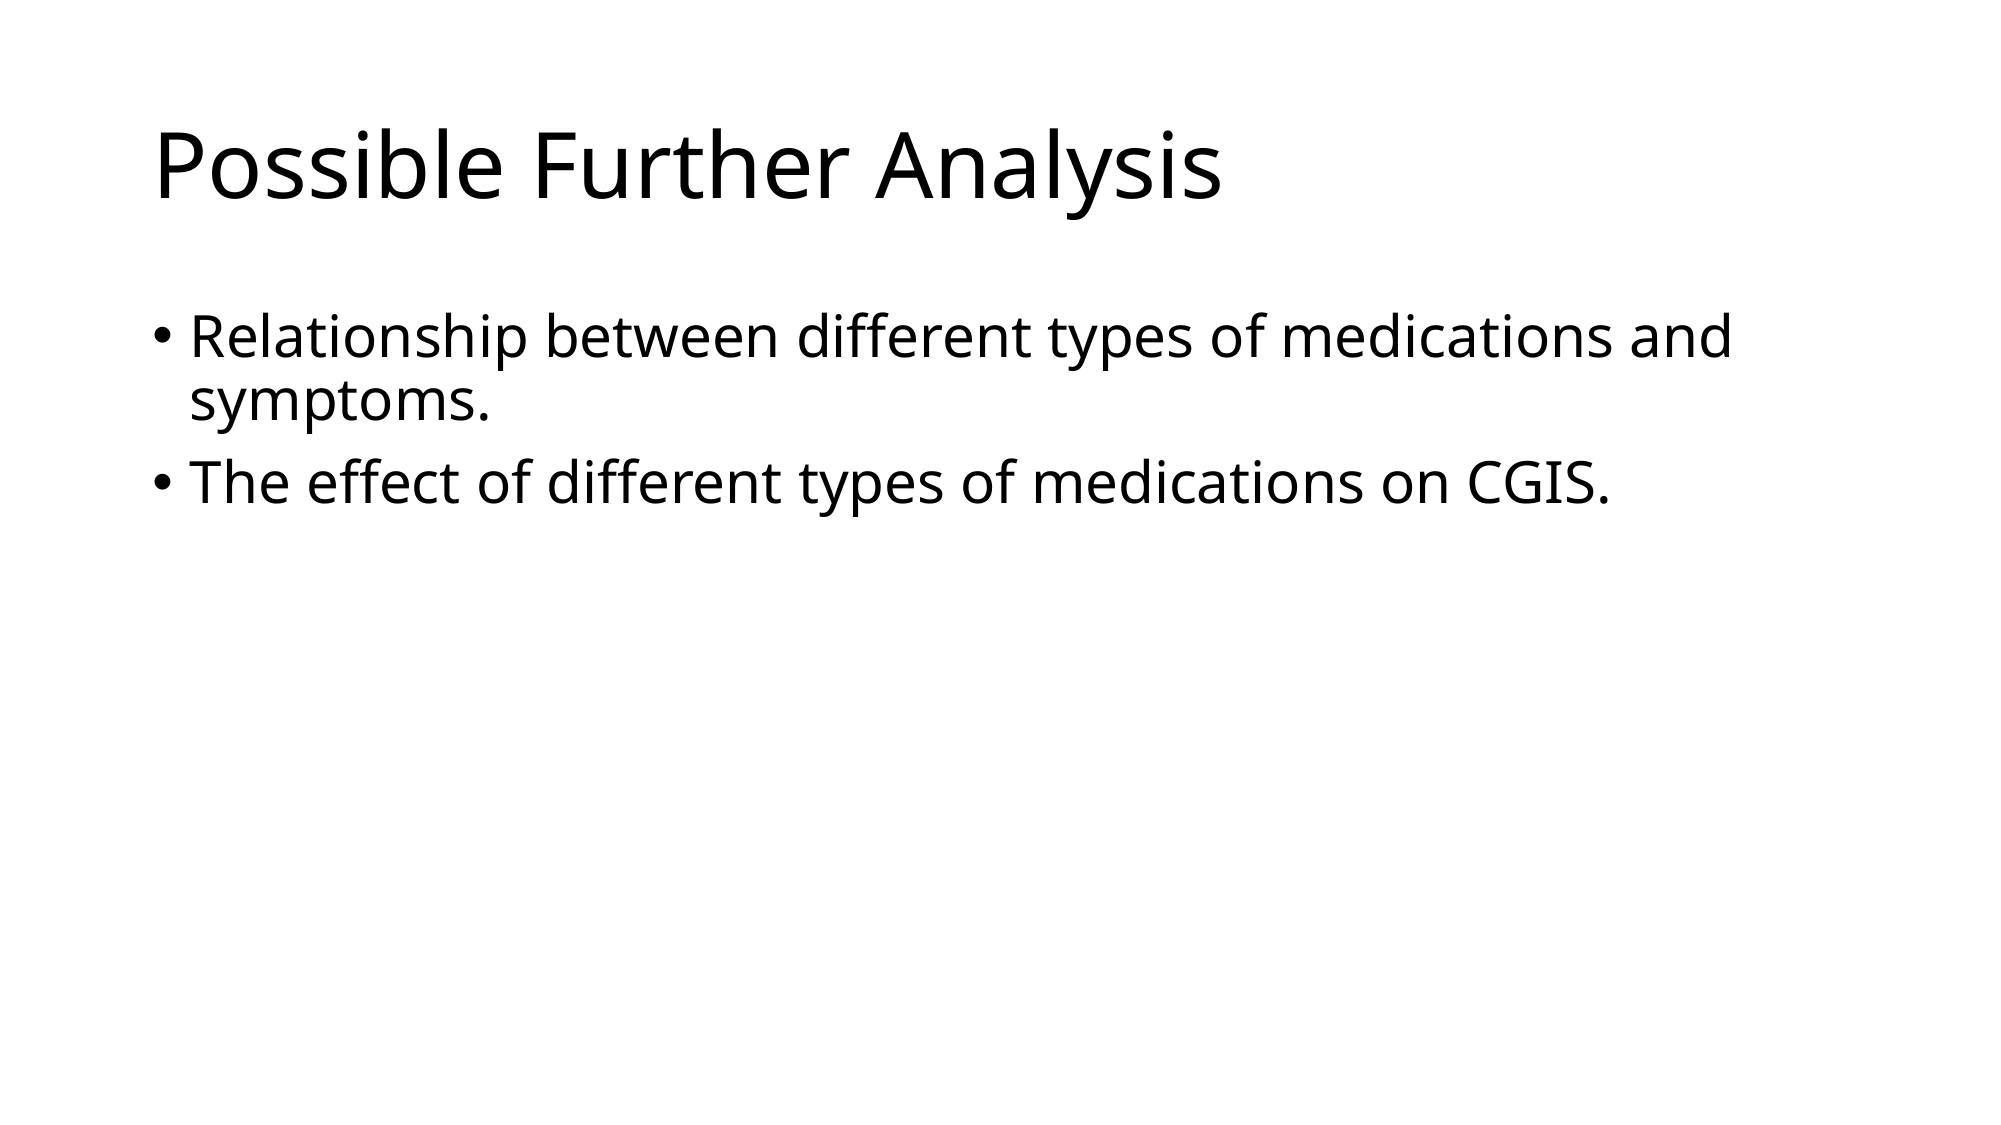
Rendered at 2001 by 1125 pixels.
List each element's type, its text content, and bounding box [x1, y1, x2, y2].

list Relationship between different types of medications and symptoms. The effect of different types of medications on CGIS. [137, 299, 1863, 1014]
title Possible Further Analysis [137, 59, 1863, 278]
